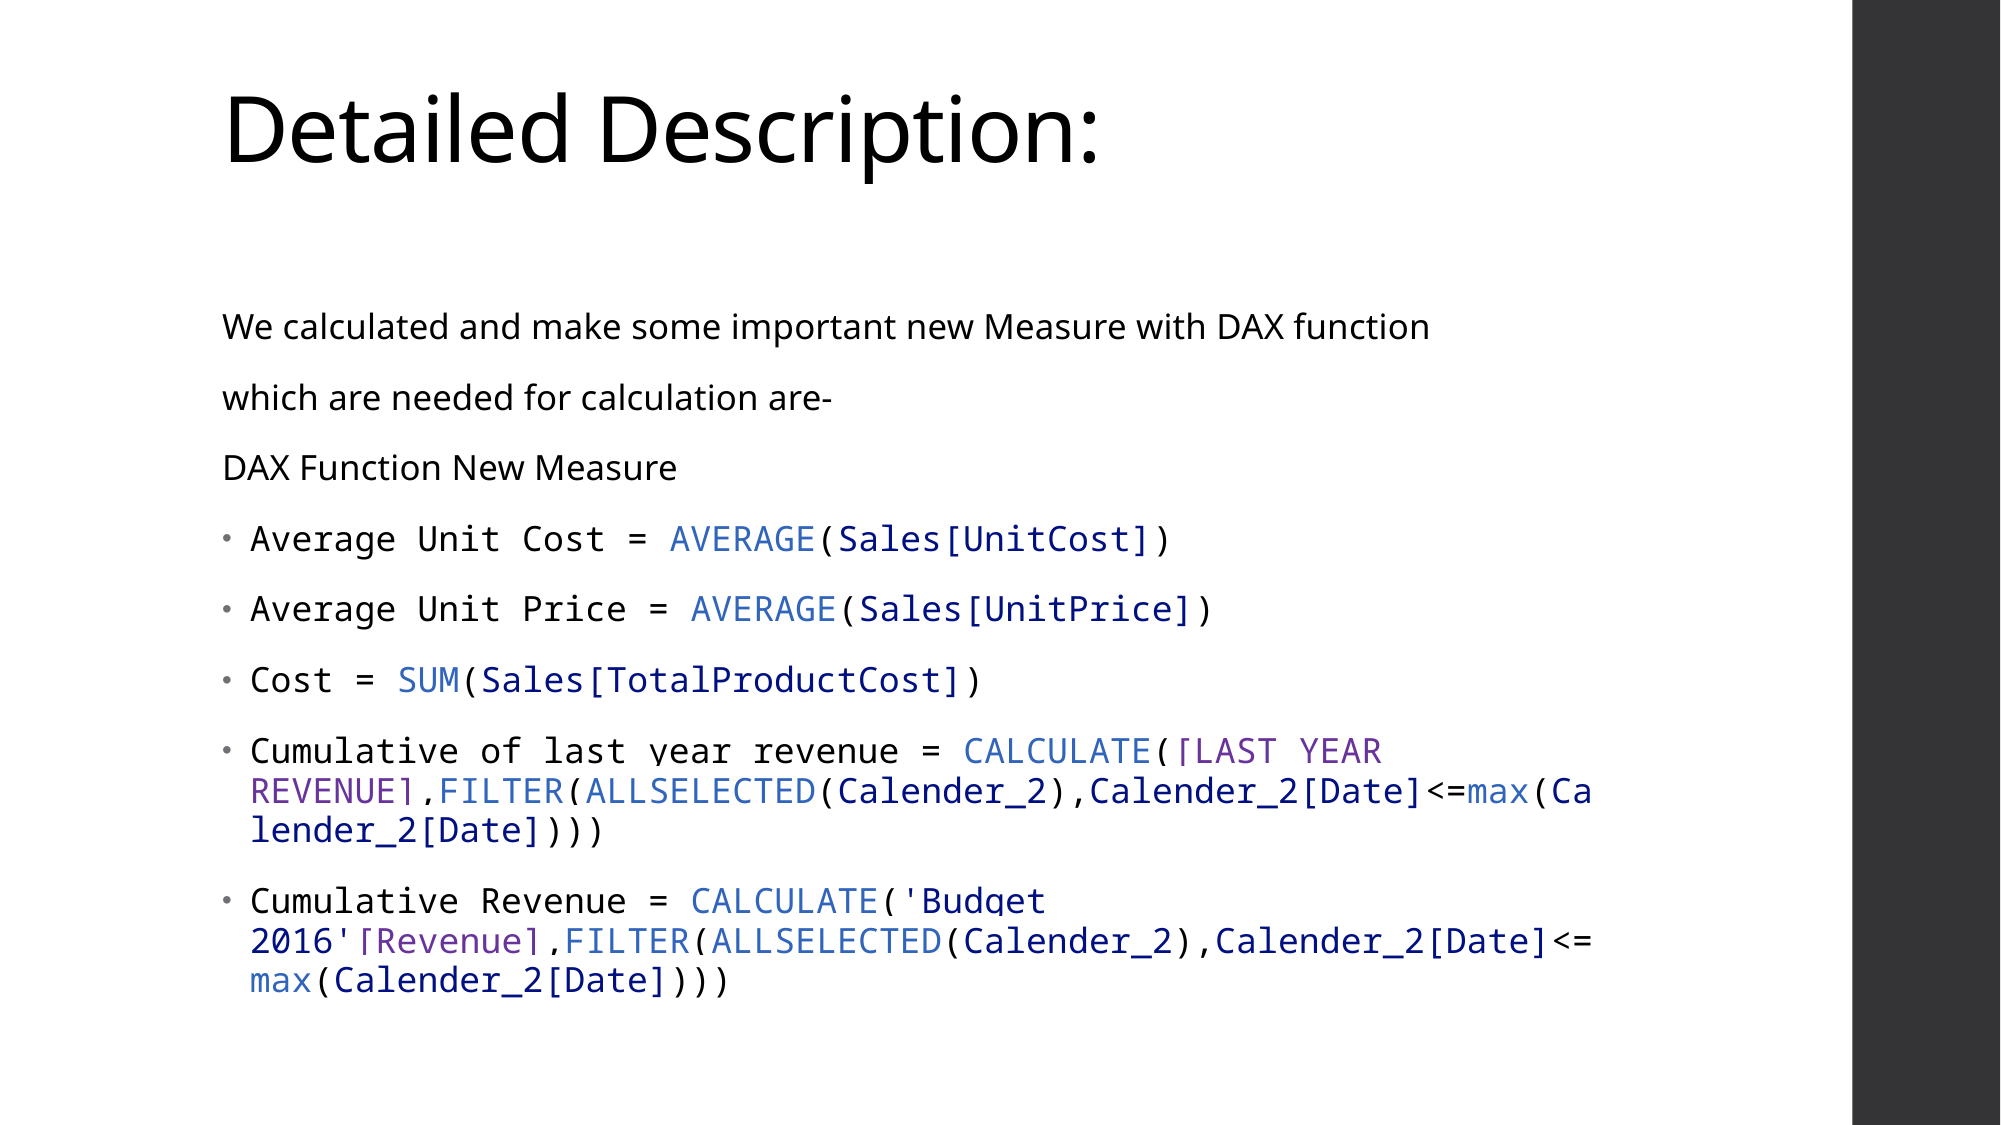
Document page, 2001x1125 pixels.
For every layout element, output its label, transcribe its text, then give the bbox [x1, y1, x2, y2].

list We calculated and make some important new Measure with DAX function which are needed for calculation are- DAX Function New Measure Average Unit Cost = AVERAGE(Sales[UnitCost]) Average Unit Price = AVERAGE(Sales[UnitPrice]) Cost = SUM(Sales[TotalProductCost]) Cumulative of last year revenue = CALCULATE([LAST YEAR REVENUE],FILTER(ALLSELECTED(Calender_2),Calender_2[Date]<=max(Calender_2[Date]))) Cumulative Revenue = CALCULATE('Budget 2016'[Revenue],FILTER(ALLSELECTED(Calender_2),Calender_2[Date]<=max(Calender_2[Date]))) [206, 299, 1617, 1014]
title Detailed Description: [206, 60, 1797, 300]
